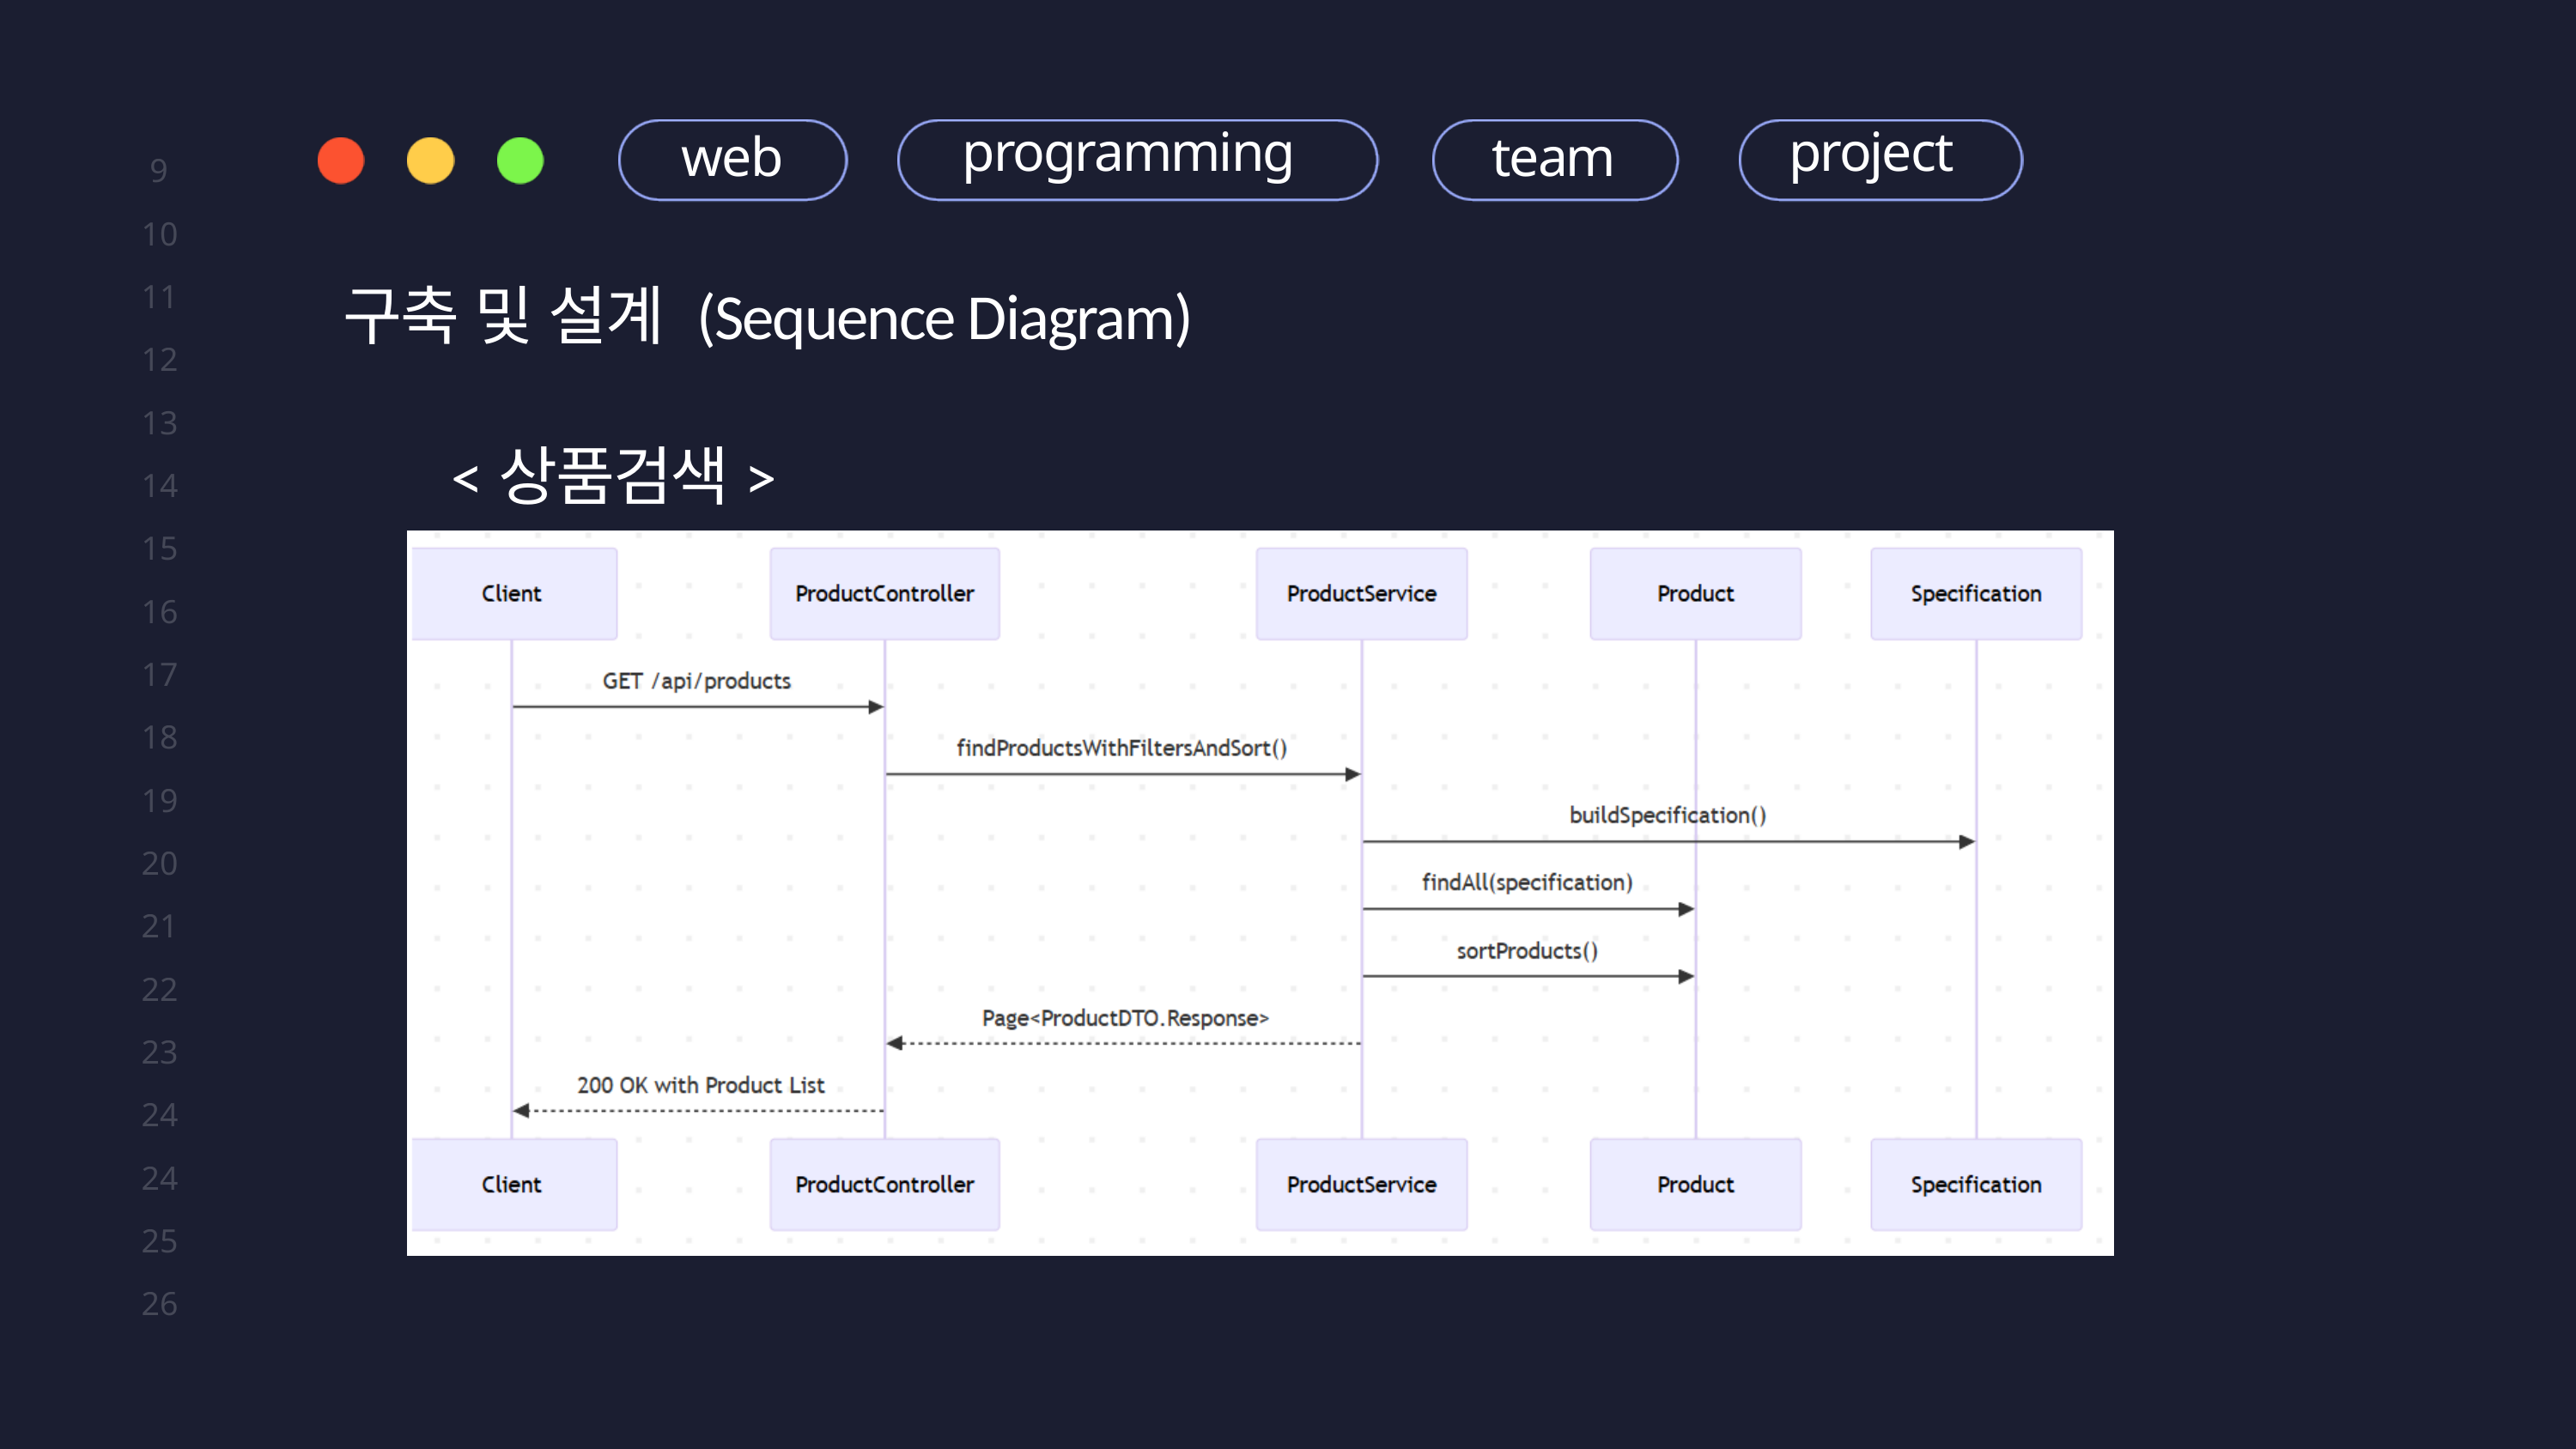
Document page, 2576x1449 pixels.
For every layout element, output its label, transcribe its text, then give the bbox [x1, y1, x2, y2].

picture [1432, 119, 1680, 203]
picture [1738, 119, 2024, 203]
text_box 구축 및 설계 (Sequence Diagram) [343, 236, 1342, 328]
picture [496, 137, 544, 185]
picture [897, 119, 1380, 203]
picture [407, 137, 455, 185]
picture [618, 119, 848, 203]
text_box 9 10 11 12 13 14 15 16 17 18 19 20 21 22 23 24 24 25 26 [141, 130, 333, 1319]
picture [407, 530, 2114, 1256]
text_box project [1789, 114, 2002, 118]
text_box programming [962, 114, 1349, 118]
text_box <상품검색> [450, 397, 837, 488]
picture [318, 137, 366, 185]
